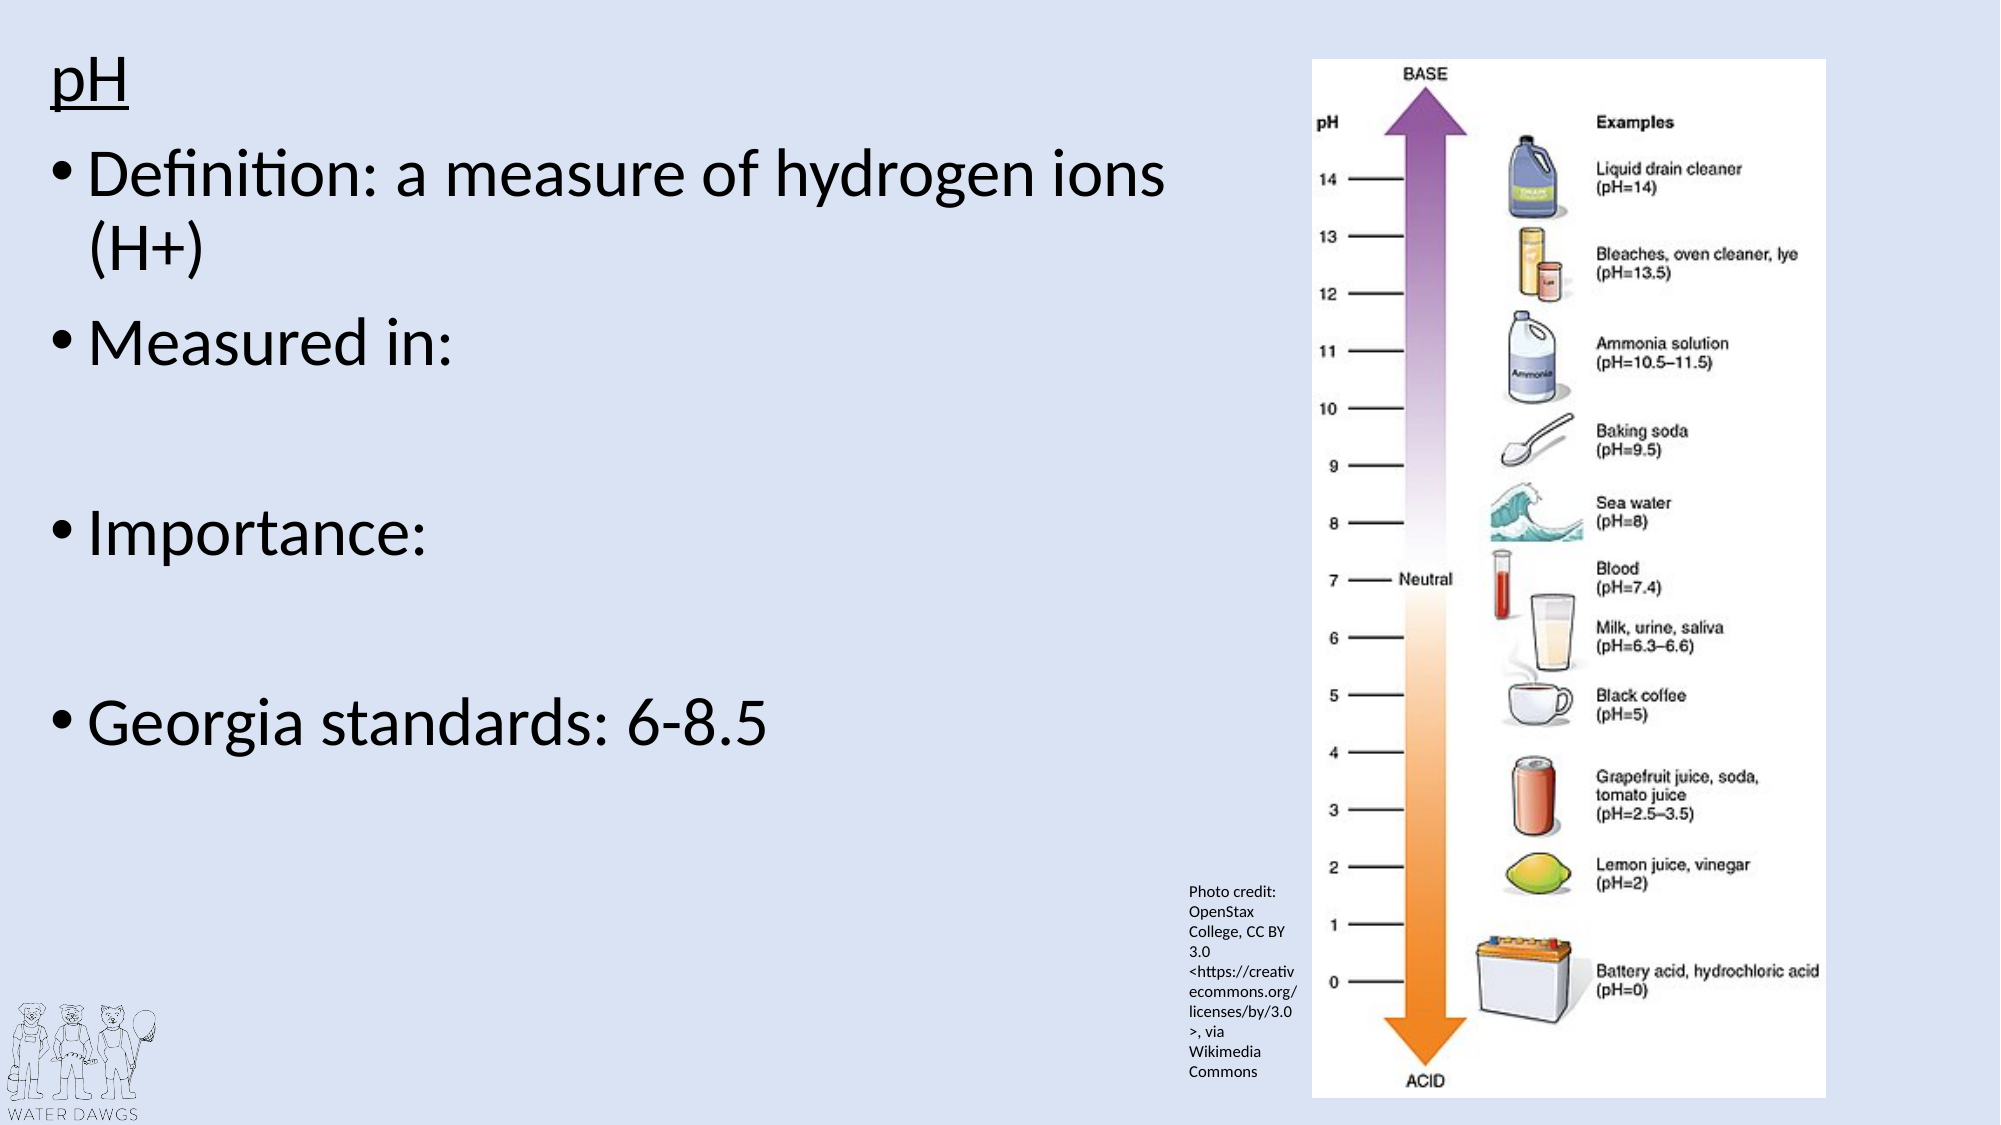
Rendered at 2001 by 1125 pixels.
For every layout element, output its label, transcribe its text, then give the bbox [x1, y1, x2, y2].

picture [1312, 59, 1826, 1098]
text_box Photo credit: OpenStax College, CC BY 3.0 <https://creativecommons.org/licenses/by/3.0>, via Wikimedia Commons [1174, 873, 1312, 1088]
picture [0, 967, 172, 1125]
list pH Definition: a measure of hydrogen ions (H+) Measured in: Importance: Georgia standards: 6-8.5 [35, 34, 1194, 1039]
